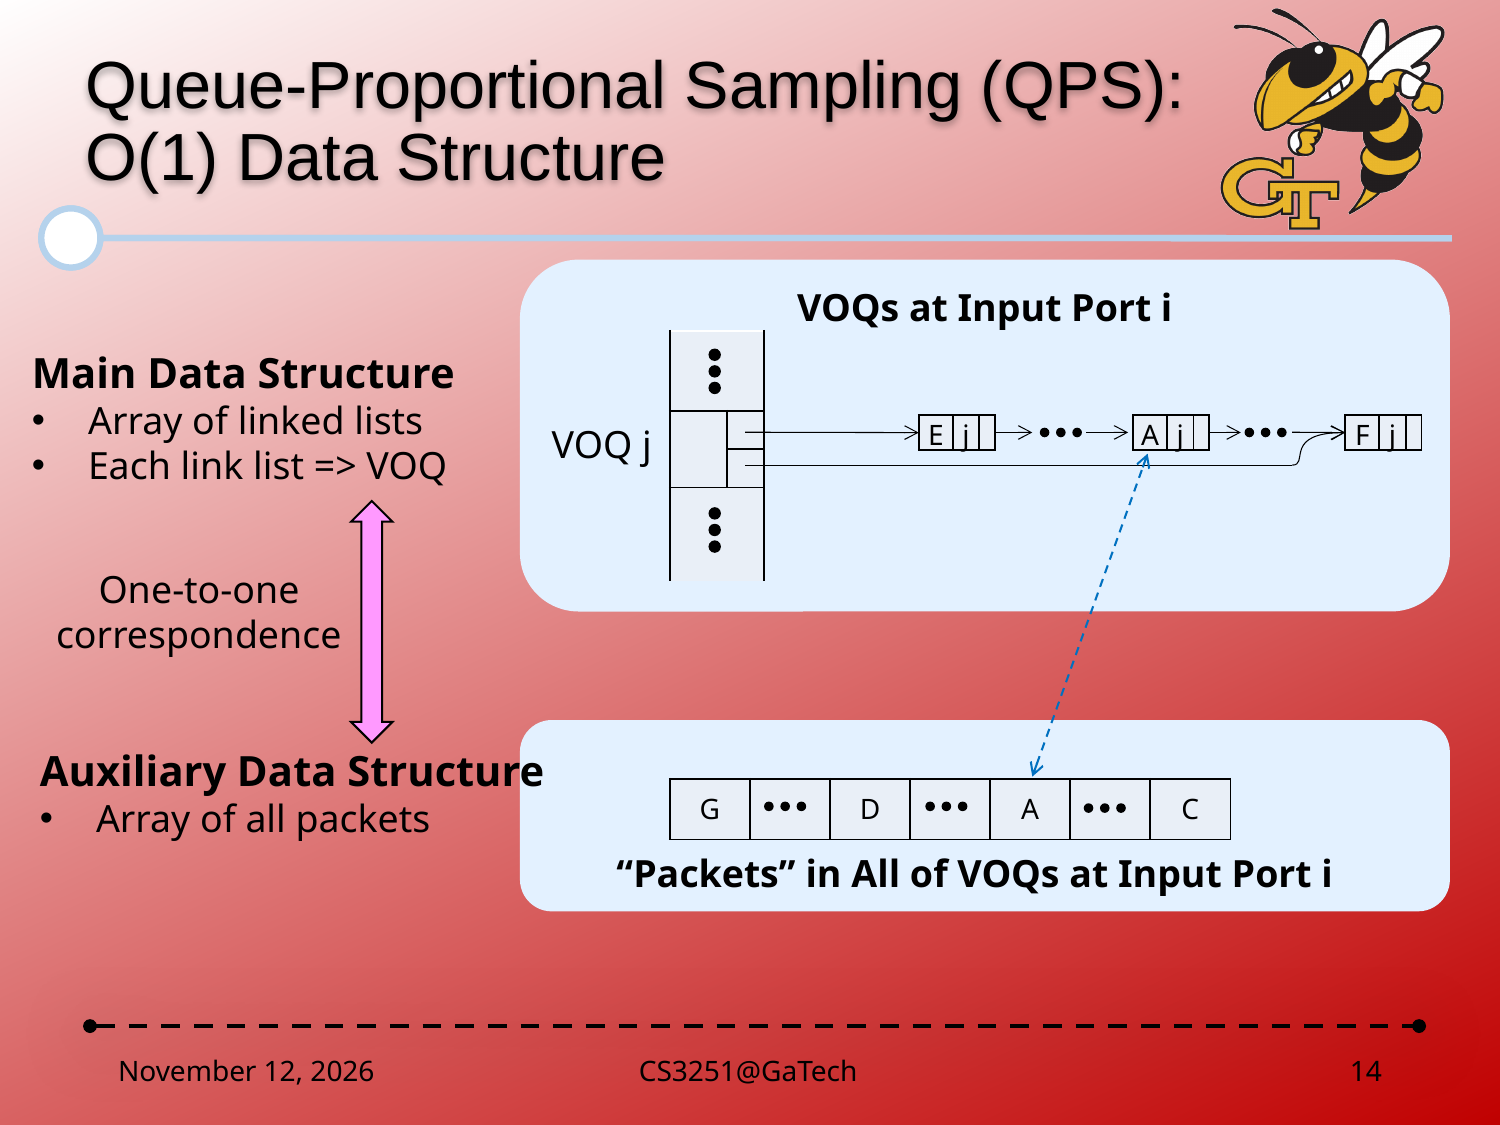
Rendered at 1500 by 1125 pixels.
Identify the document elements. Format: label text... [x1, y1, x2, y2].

text_box “Packets” in All of VOQs at Input Port i [518, 718, 1451, 913]
table_header j [1380, 416, 1405, 449]
table_header F [1346, 416, 1378, 449]
footer CS3251@GaTech [361, 1042, 1059, 1103]
table_header [751, 780, 829, 839]
table_header j [1168, 416, 1193, 449]
title Queue-Proportional Sampling (QPS): O(1) Data Structure [70, 14, 1365, 232]
text_box Auxiliary Data Structure Array of all packets [25, 737, 574, 848]
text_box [1245, 428, 1286, 437]
text_box Main Data Structure Array of linked lists Each link list => VOQ [17, 339, 479, 495]
picture [1220, 8, 1445, 230]
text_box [765, 802, 806, 811]
table_header [1194, 416, 1208, 449]
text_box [709, 508, 720, 552]
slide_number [103, 1042, 361, 1103]
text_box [1292, 432, 1346, 466]
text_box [926, 802, 967, 811]
text_box VOQs at Input Port i [518, 258, 1451, 613]
table_header [911, 780, 989, 839]
slide_number 14 [1059, 1042, 1397, 1103]
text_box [1040, 428, 1081, 437]
table_header [980, 416, 994, 449]
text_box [1032, 453, 1148, 777]
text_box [709, 349, 720, 394]
table_header [1407, 416, 1421, 449]
table_header [1071, 780, 1149, 839]
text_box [1084, 804, 1125, 812]
text_box One-to-one correspondence [26, 558, 372, 664]
table_header G [671, 780, 749, 839]
table_header j [954, 416, 978, 449]
text_box VOQ j [536, 413, 667, 474]
table_header A [1134, 416, 1166, 449]
table_header E [920, 416, 952, 449]
table_header A [991, 780, 1069, 839]
table_header C [1151, 780, 1230, 839]
text_box [348, 499, 395, 745]
table_header D [831, 780, 909, 839]
